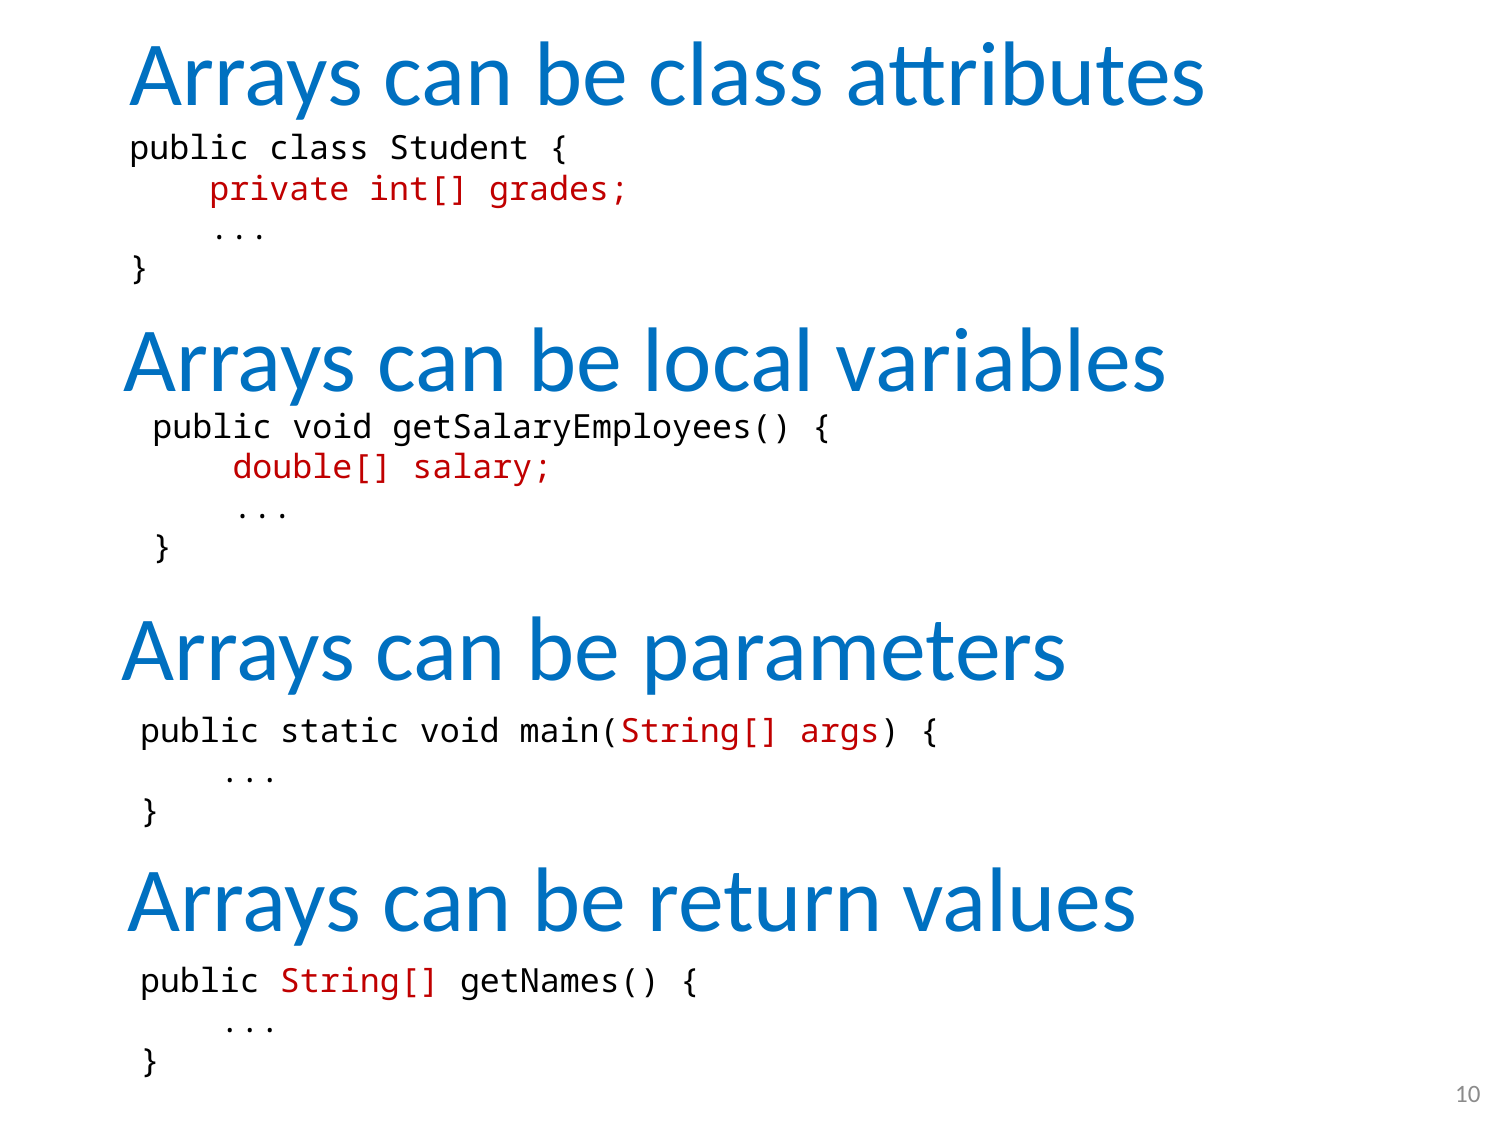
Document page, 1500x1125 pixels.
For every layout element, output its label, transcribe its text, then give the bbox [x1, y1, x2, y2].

text_box public void getSalaryEmployees() { double[] salary; ... } [137, 397, 1363, 573]
text_box Arrays can be parameters [106, 549, 1348, 738]
slide_number 10 [1145, 1062, 1496, 1123]
text_box Arrays can be return values [112, 801, 1426, 989]
text_box public class Student { private int[] grades; ... } [114, 119, 1340, 261]
text_box Arrays can be local variables [108, 261, 1496, 449]
title Arrays can be class attributes [114, 0, 1413, 163]
text_box public static void main(String[] args) { ... } [125, 701, 1350, 801]
text_box public String[] getNames() { ... } [125, 951, 1350, 1087]
